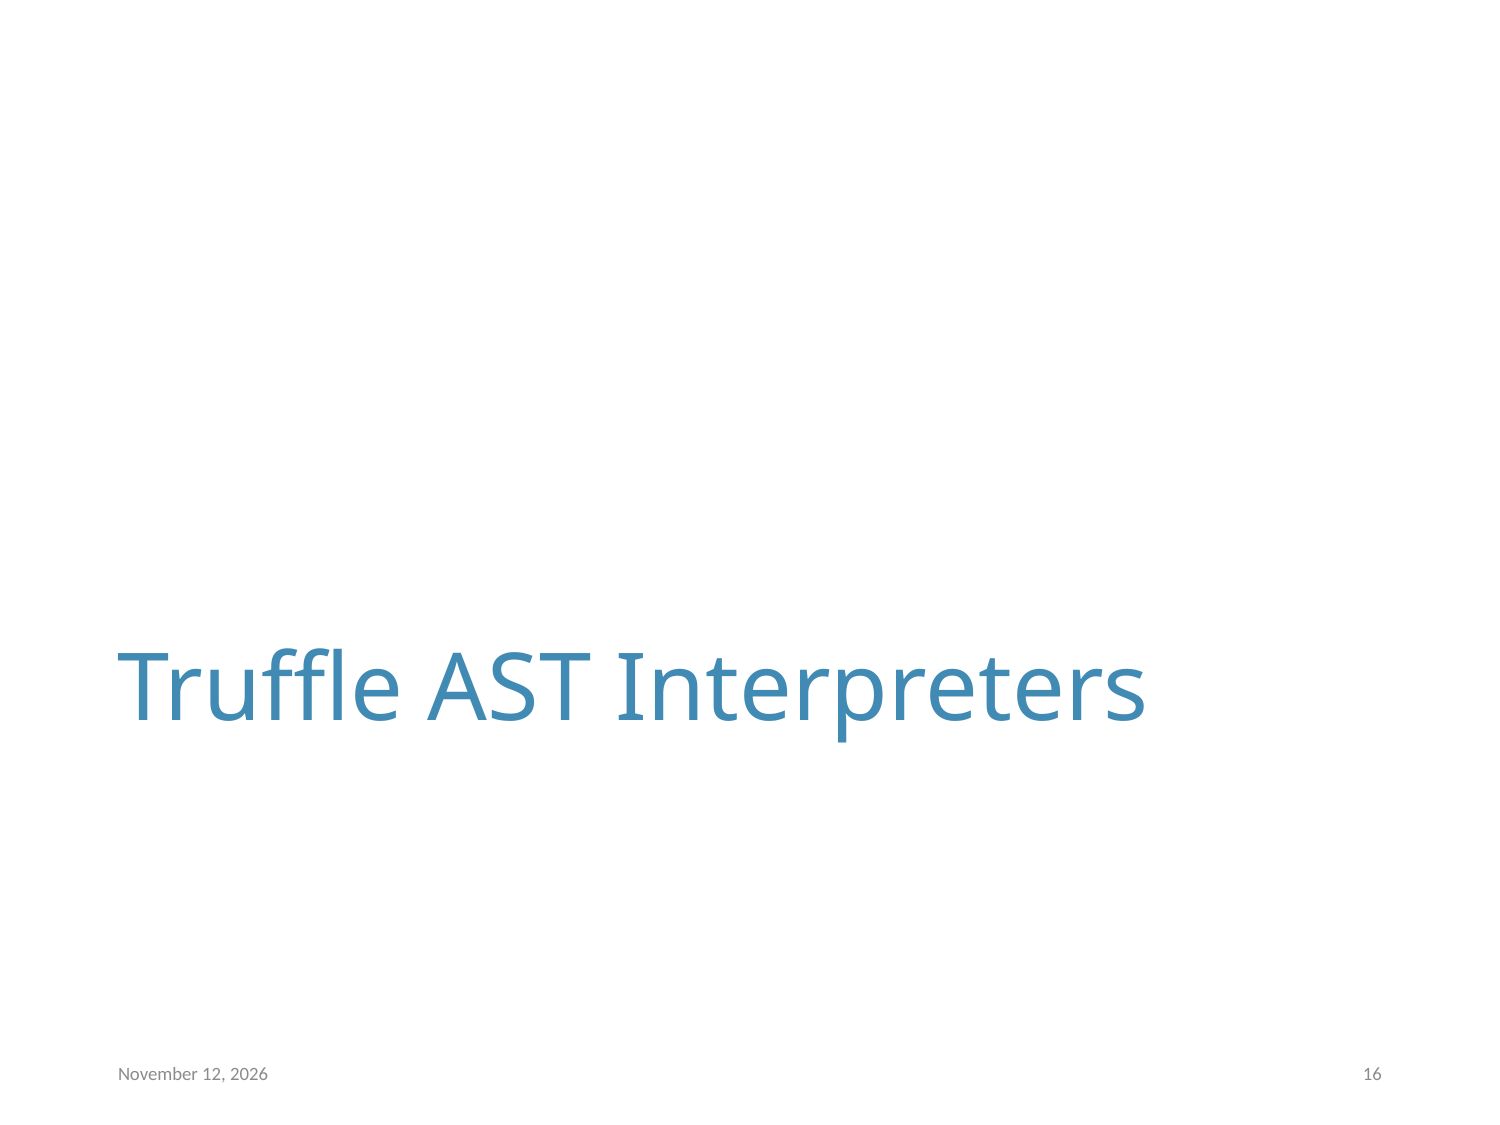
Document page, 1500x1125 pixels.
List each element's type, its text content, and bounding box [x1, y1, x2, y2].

title Truffle AST Interpreters [102, 280, 1397, 749]
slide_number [103, 1042, 441, 1103]
slide_number 16 [1059, 1042, 1397, 1103]
